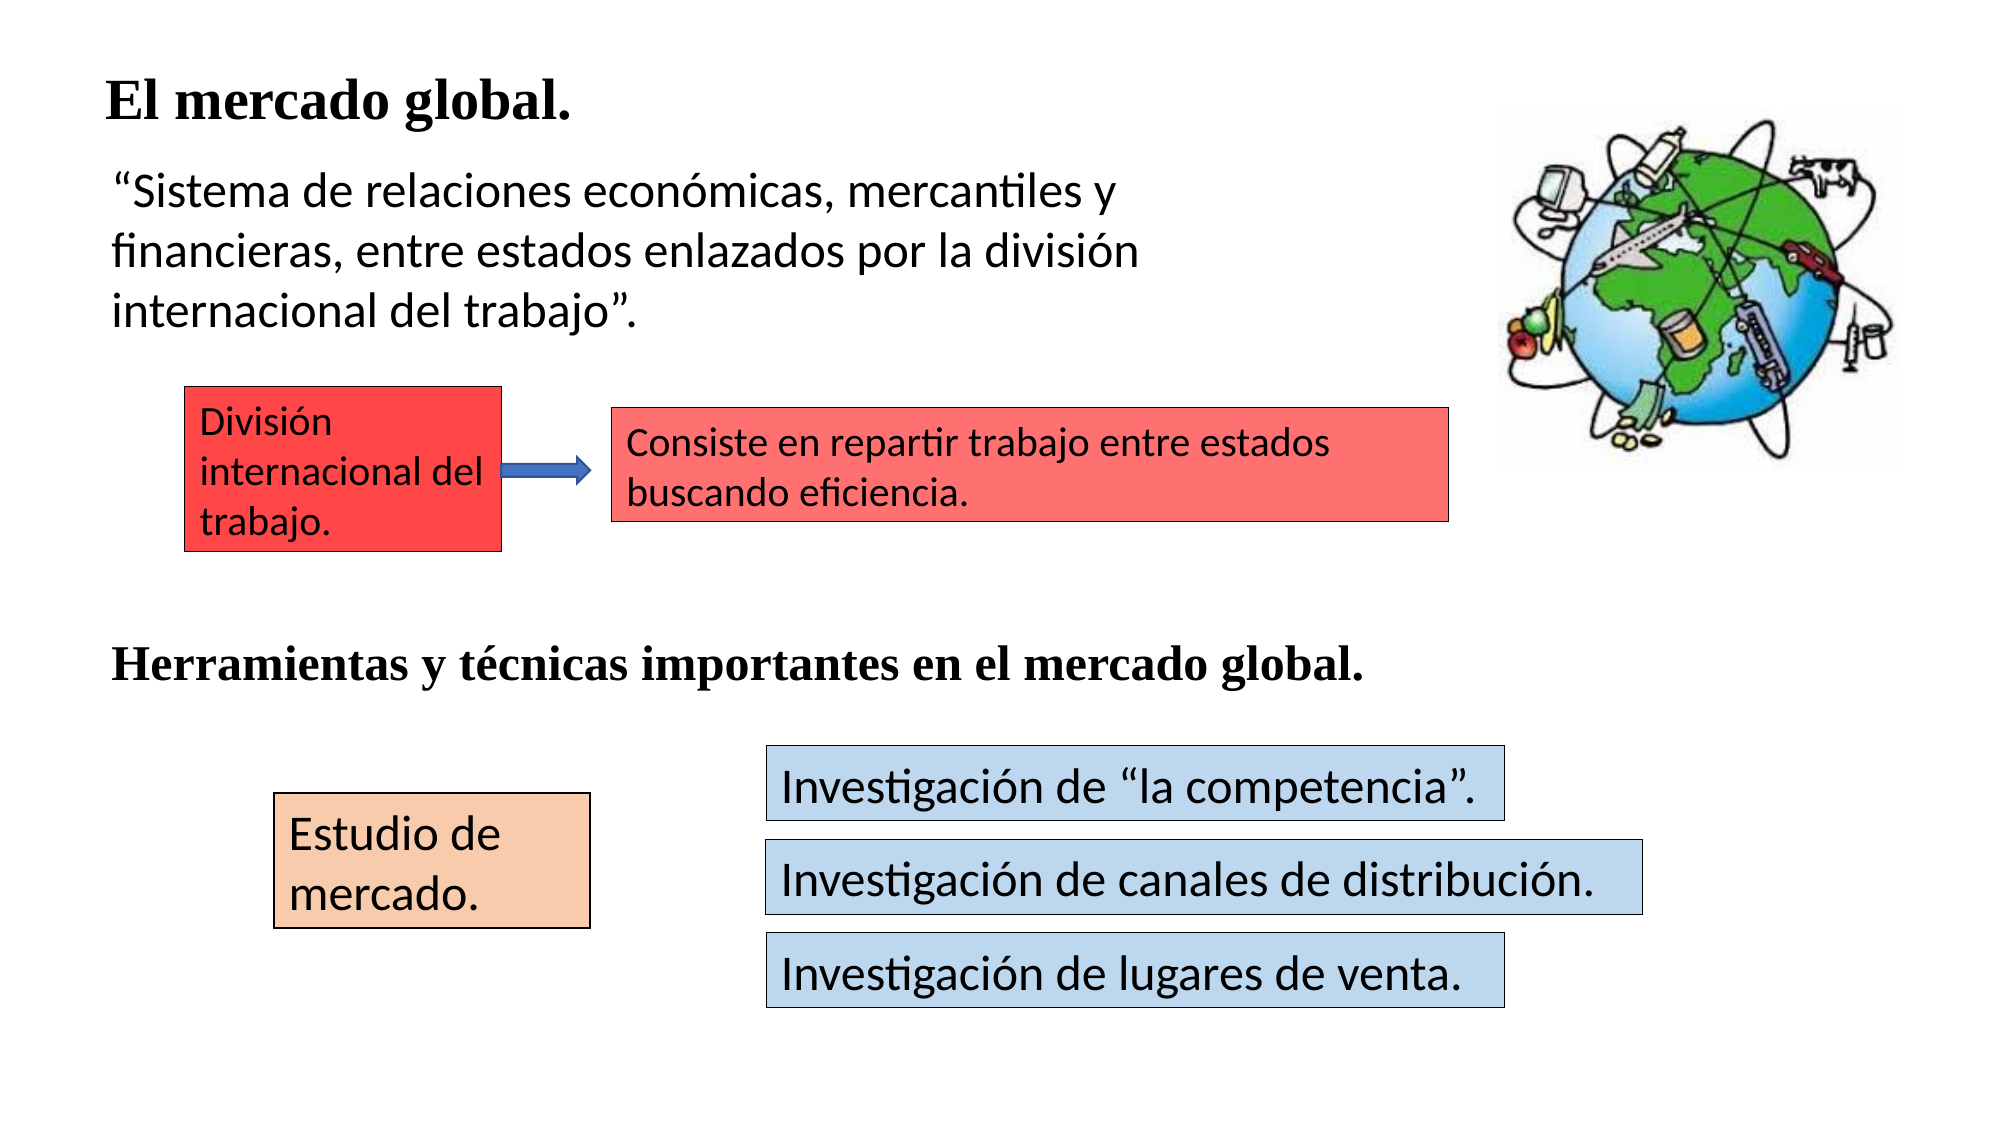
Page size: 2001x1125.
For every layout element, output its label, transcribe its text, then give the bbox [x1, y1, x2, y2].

text_box [500, 454, 592, 486]
text_box Consiste en repartir trabajo entre estados buscando eficiencia. [611, 407, 1449, 522]
text_box Investigación de “la competencia”. [766, 745, 1505, 821]
picture [1498, 107, 1902, 471]
text_box Investigación de canales de distribución. [765, 839, 1643, 915]
text_box El mercado global. [90, 53, 1562, 139]
text_box “Sistema de relaciones económicas, mercantiles y financieras, entre estados enlazados por la división internacional del trabajo”. [96, 149, 1299, 345]
text_box Investigación de lugares de venta. [766, 932, 1505, 1008]
text_box División internacional del trabajo. [184, 386, 502, 552]
text_box Herramientas y técnicas importantes en el mercado global. [96, 623, 1727, 699]
text_box Estudio de mercado. [273, 792, 591, 929]
